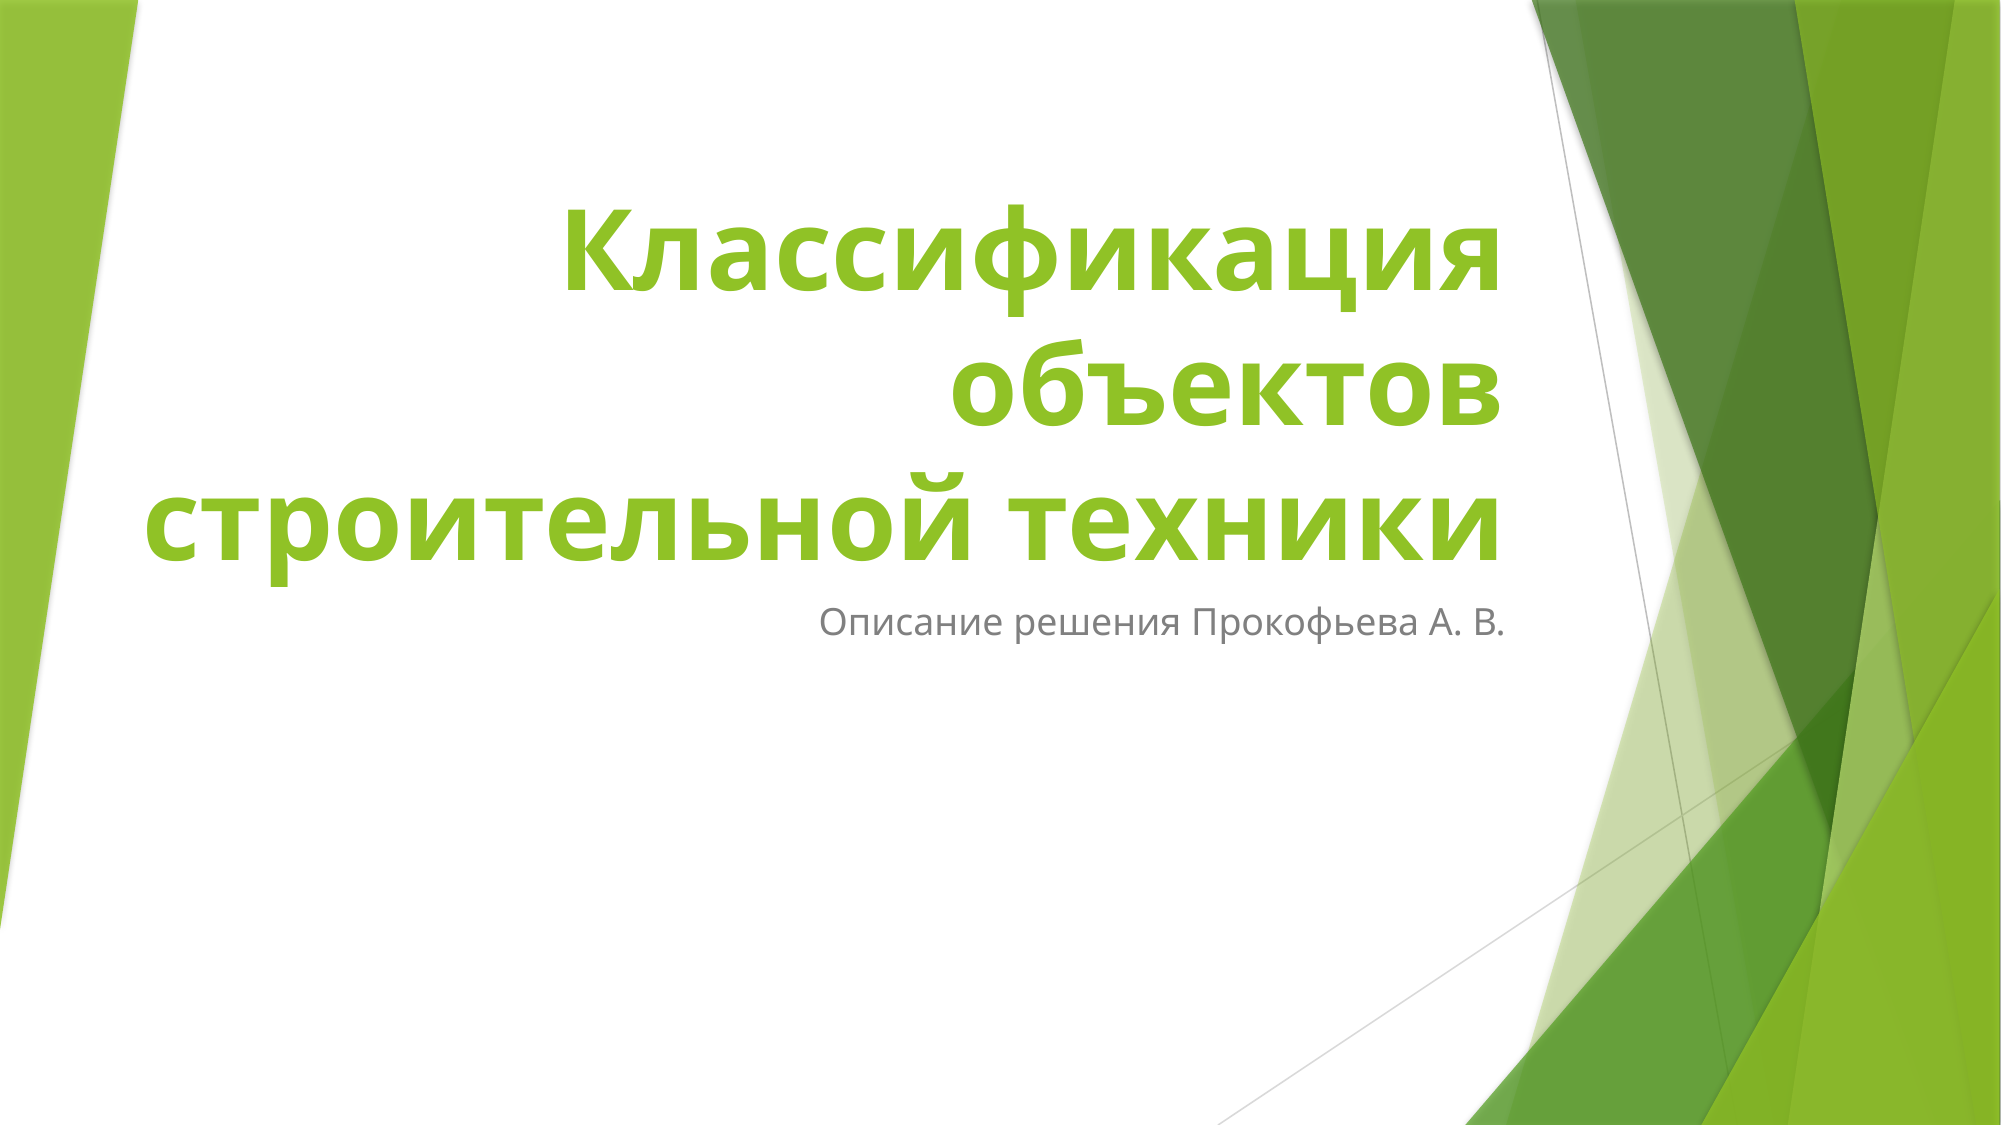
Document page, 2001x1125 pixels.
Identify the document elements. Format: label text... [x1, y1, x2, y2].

title Классификация объектов строительной техники [111, 320, 1522, 591]
subtitle Описание решения Прокофьева А. В. [247, 590, 1522, 771]
